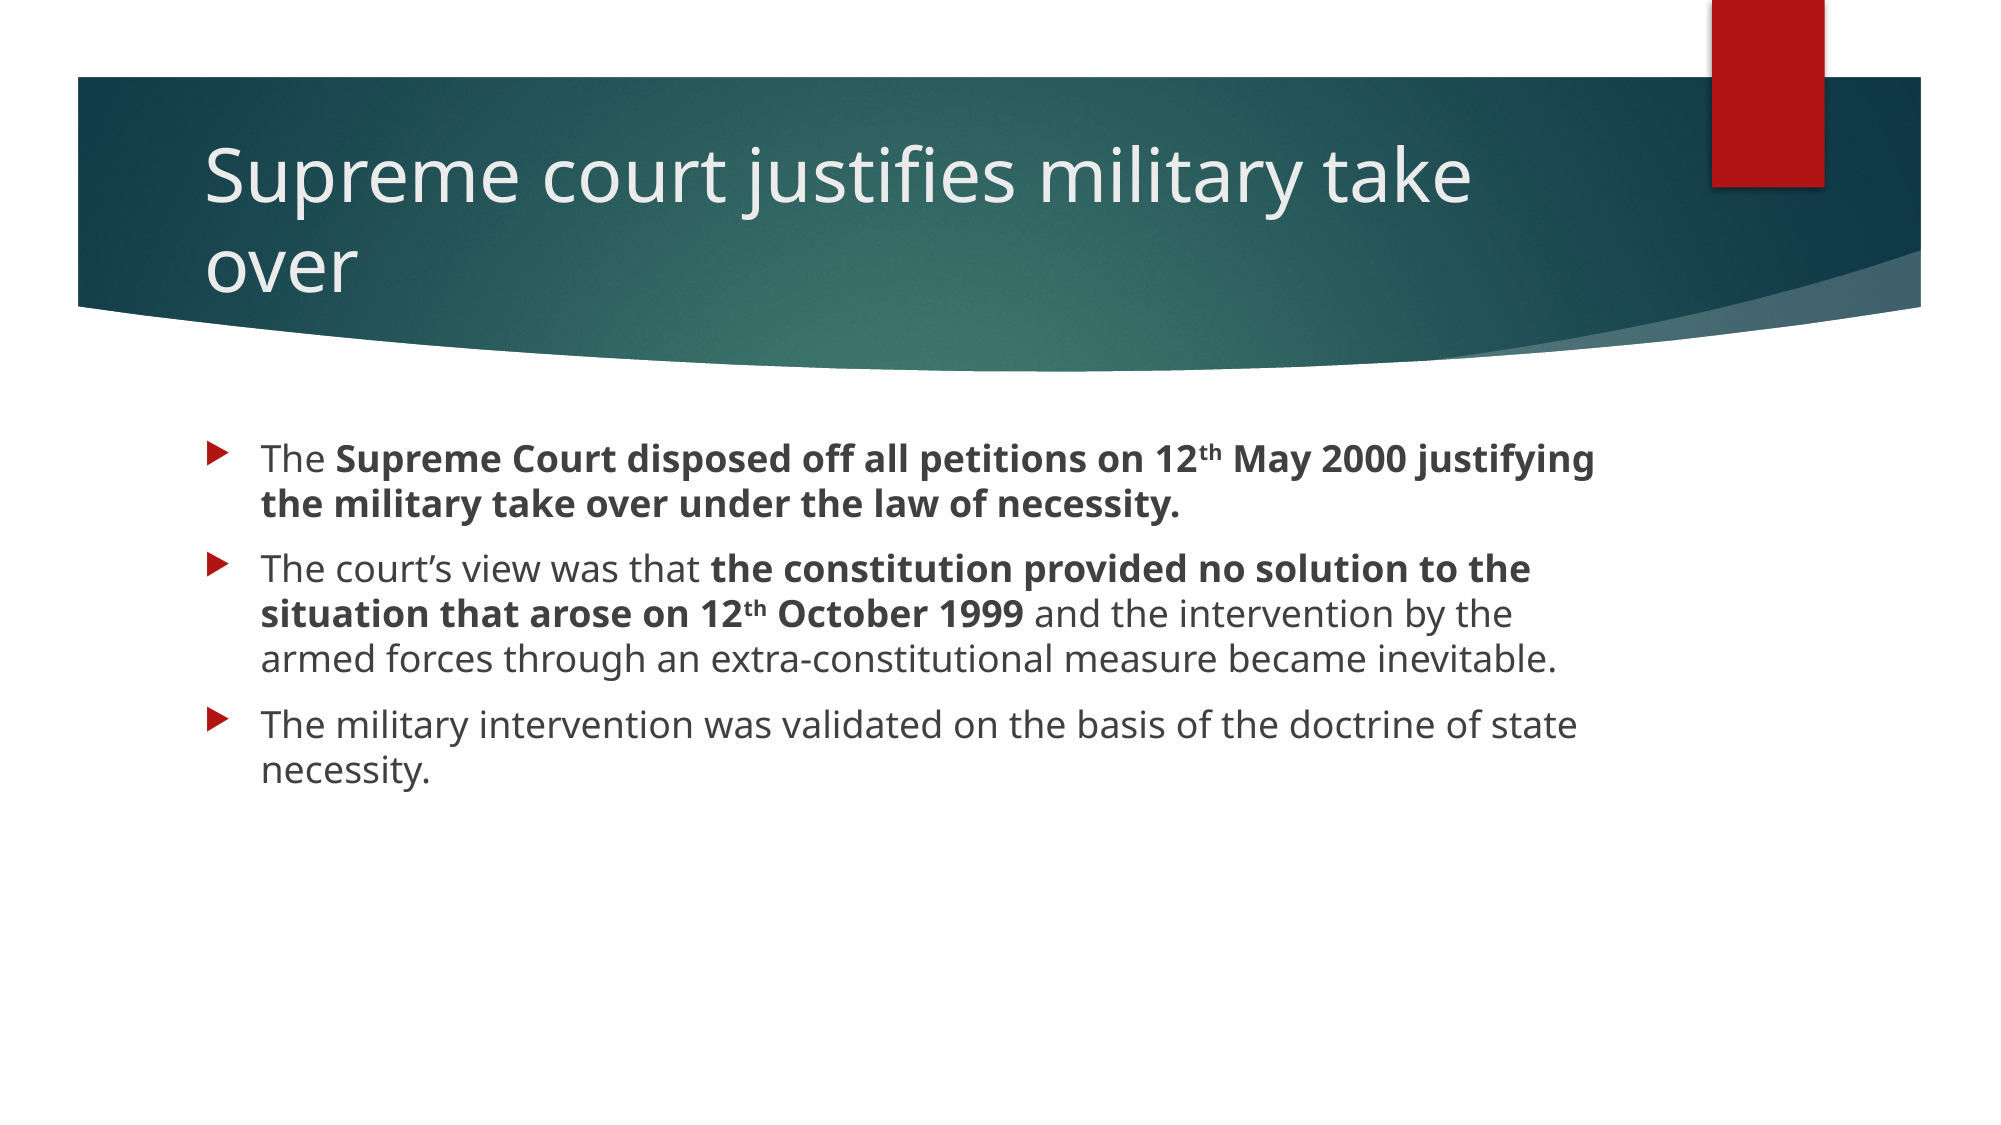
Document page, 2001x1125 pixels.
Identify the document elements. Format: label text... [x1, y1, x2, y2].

title Supreme court justifies military take over [189, 159, 1638, 276]
list The Supreme Court disposed off all petitions on 12th May 2000 justifying the military take over under the law of necessity. The court’s view was that the constitution provided no solution to the situation that arose on 12th October 1999 and the intervention by the armed forces through an extra-constitutional measure became inevitable. The military intervention was validated on the basis of the doctrine of state necessity. [189, 427, 1638, 988]
